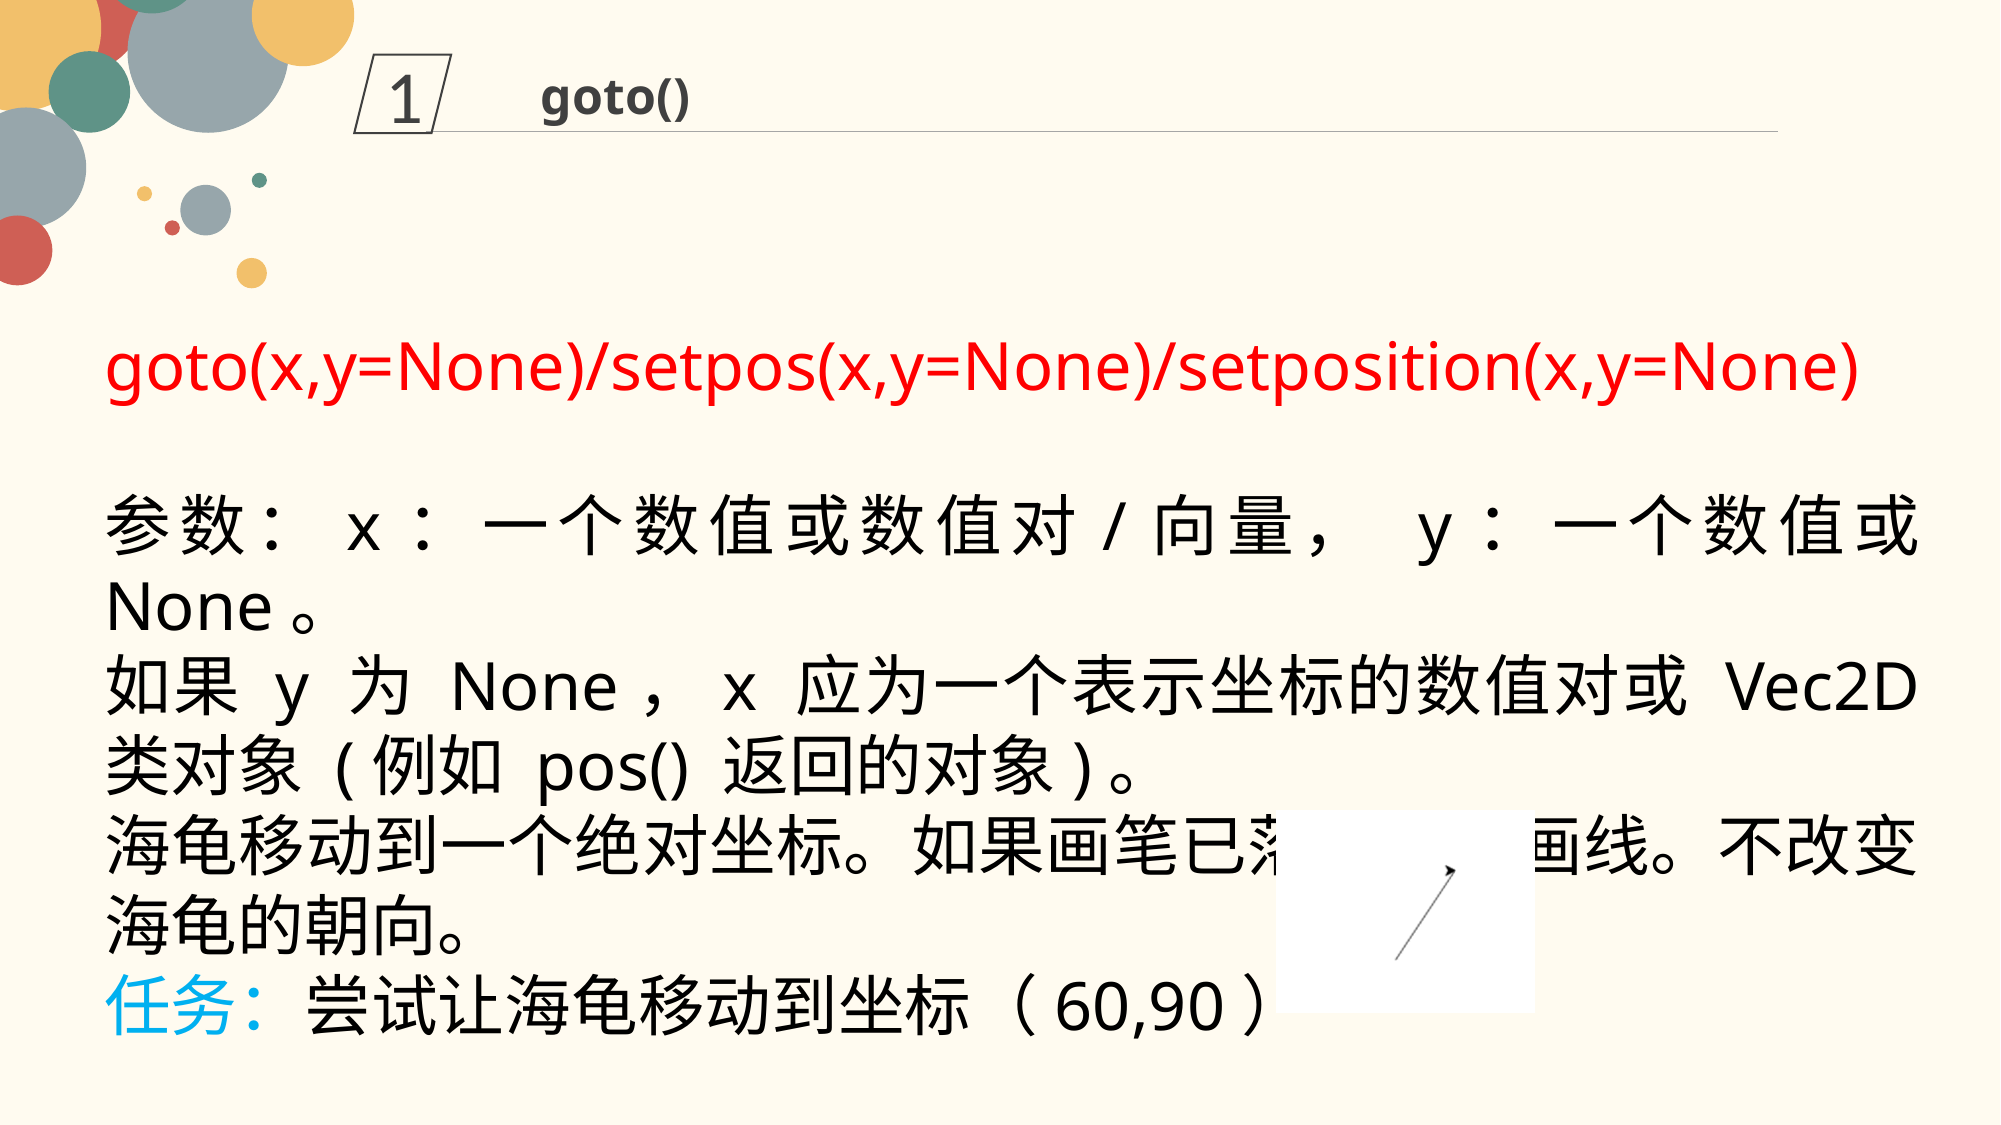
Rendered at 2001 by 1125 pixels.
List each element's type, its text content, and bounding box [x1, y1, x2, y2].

picture [1276, 810, 1535, 1013]
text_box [0, 0, 355, 289]
text_box goto(x,y=None)/setpos(x,y=None)/setposition(x,y=None) 参数：x：一个数值或数值对/向量， y：一个数值或 None。 如果 y 为 None，x 应为一个表示坐标的数值对或 Vec2D 类对象 (例如 pos() 返回的对象)。 海龟移动到一个绝对坐标。如果画笔已落下将会画线。不改变海龟的朝向。 任务：尝试让海龟移动到坐标（60,90） [89, 316, 1936, 1052]
text_box 1 [355, 53, 453, 135]
text_box goto() [526, 57, 1296, 131]
